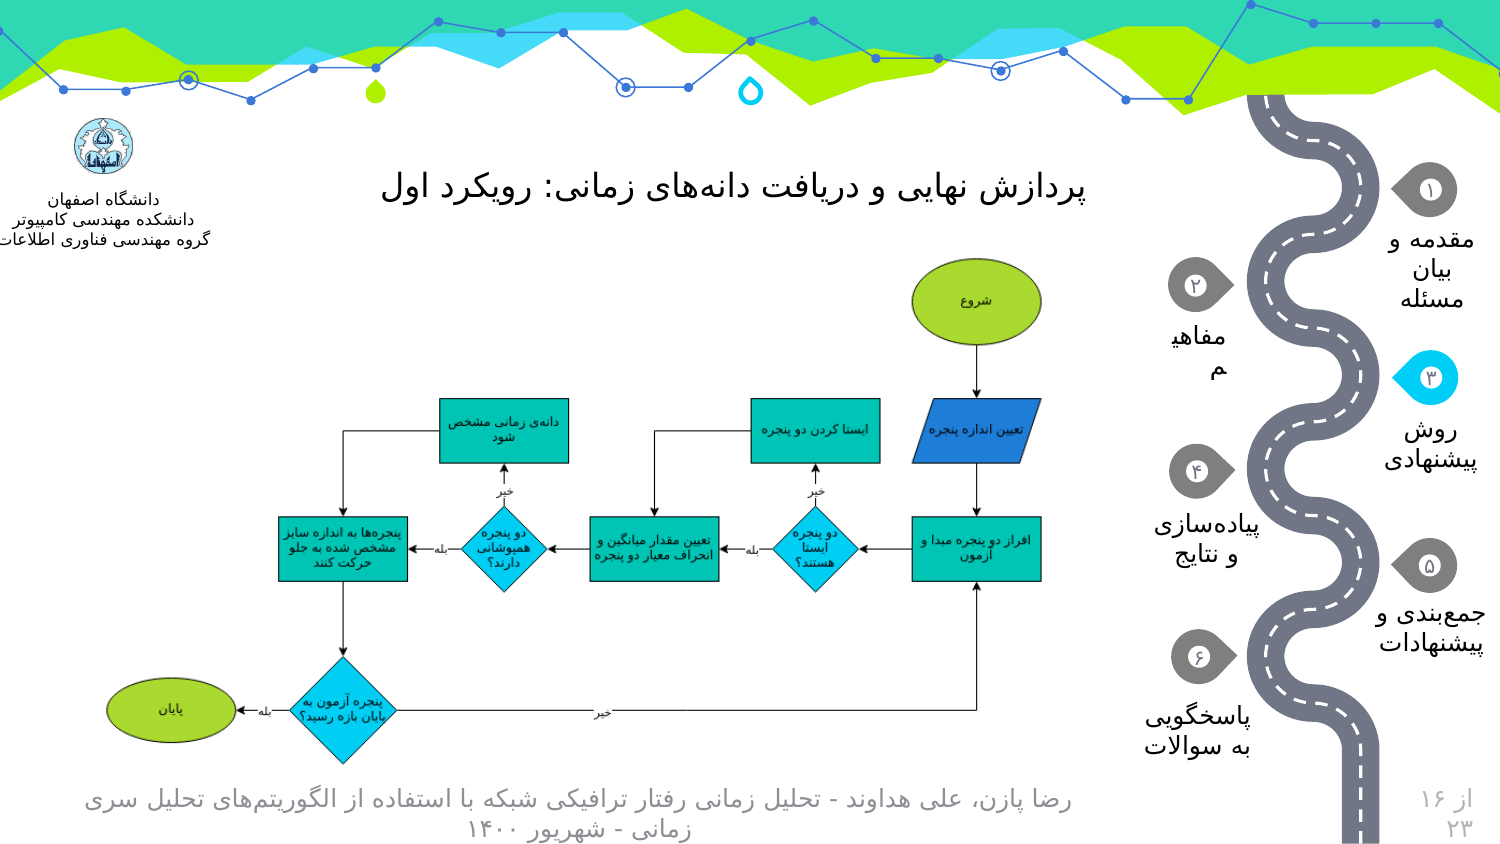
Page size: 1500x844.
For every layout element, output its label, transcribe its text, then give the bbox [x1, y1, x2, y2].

text_box پردازش نهایی و دریافت دانه‌های زمانی: رویکرد اول [365, 157, 1103, 212]
picture [74, 118, 133, 174]
picture [101, 253, 1047, 771]
footer رضا پازن، علی هداوند - تحلیل زمانی رفتار ترافیکی شبکه با استفاده از الگوریتم‌های تحلیل سری زمانی - شهریور ۱۴۰۰ [57, 789, 1101, 835]
slide_number ۱۶ از ۲۳ [1377, 789, 1489, 835]
